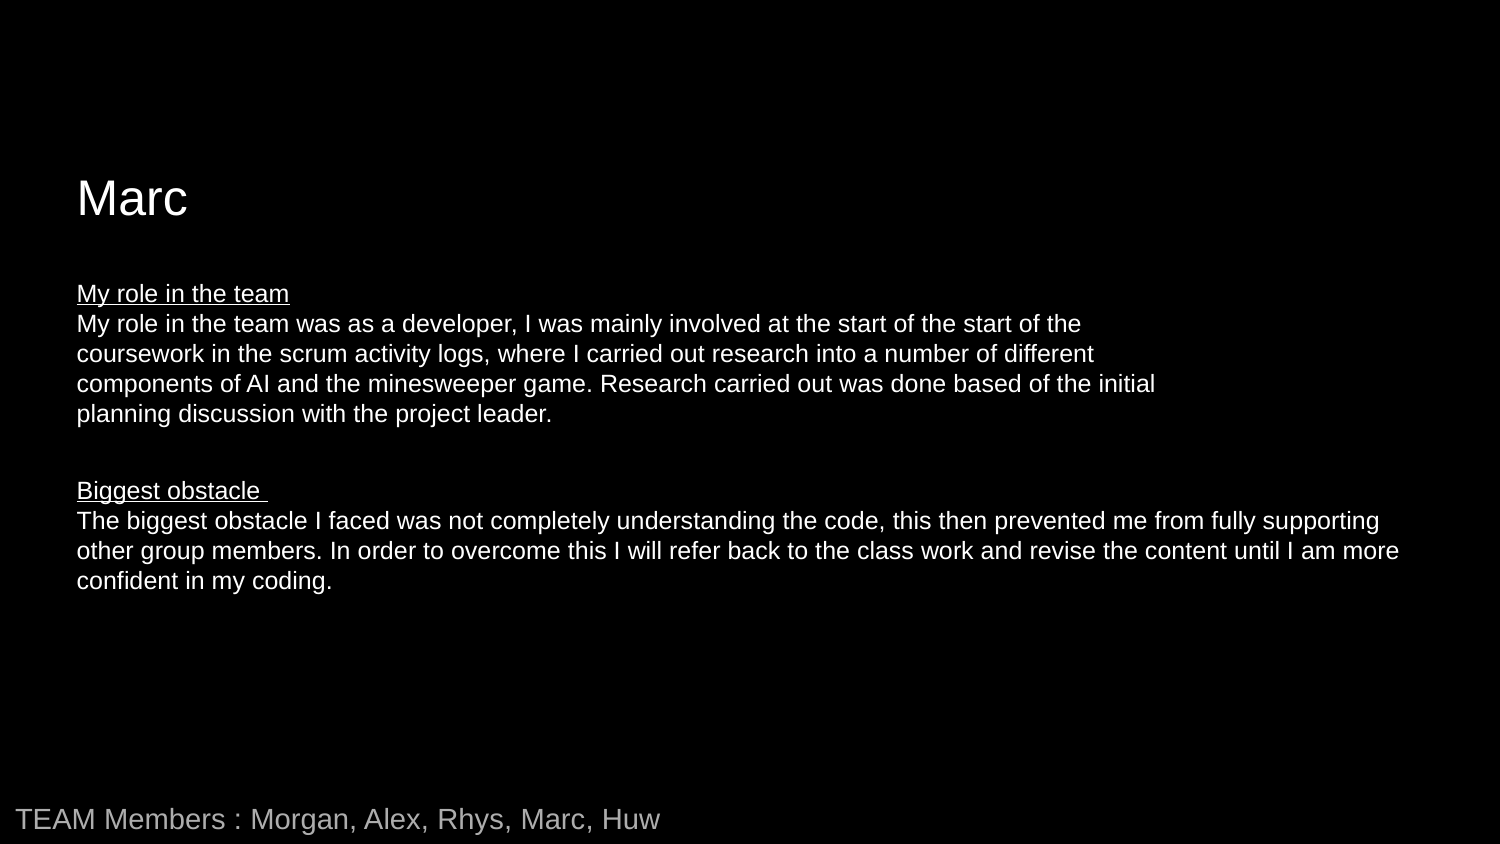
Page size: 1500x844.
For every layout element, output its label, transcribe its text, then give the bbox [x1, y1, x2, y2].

subtitle Biggest obstacle The biggest obstacle I faced was not completely understanding the code, this then prevented me from fully supporting other group members. In order to overcome this I will refer back to the class work and revise the content until I am more confident in my coding. [61, 459, 1435, 641]
subtitle My role in the team My role in the team was as a developer, I was mainly involved at the start of the start of the coursework in the scrum activity logs, where I carried out research into a number of different components of AI and the minesweeper game. Research carried out was done based of the initial planning discussion with the project leader. [61, 262, 1181, 444]
title Marc [61, 179, 203, 241]
subtitle TEAM Members : Morgan, Alex, Rhys, Marc, Huw [0, 784, 688, 844]
